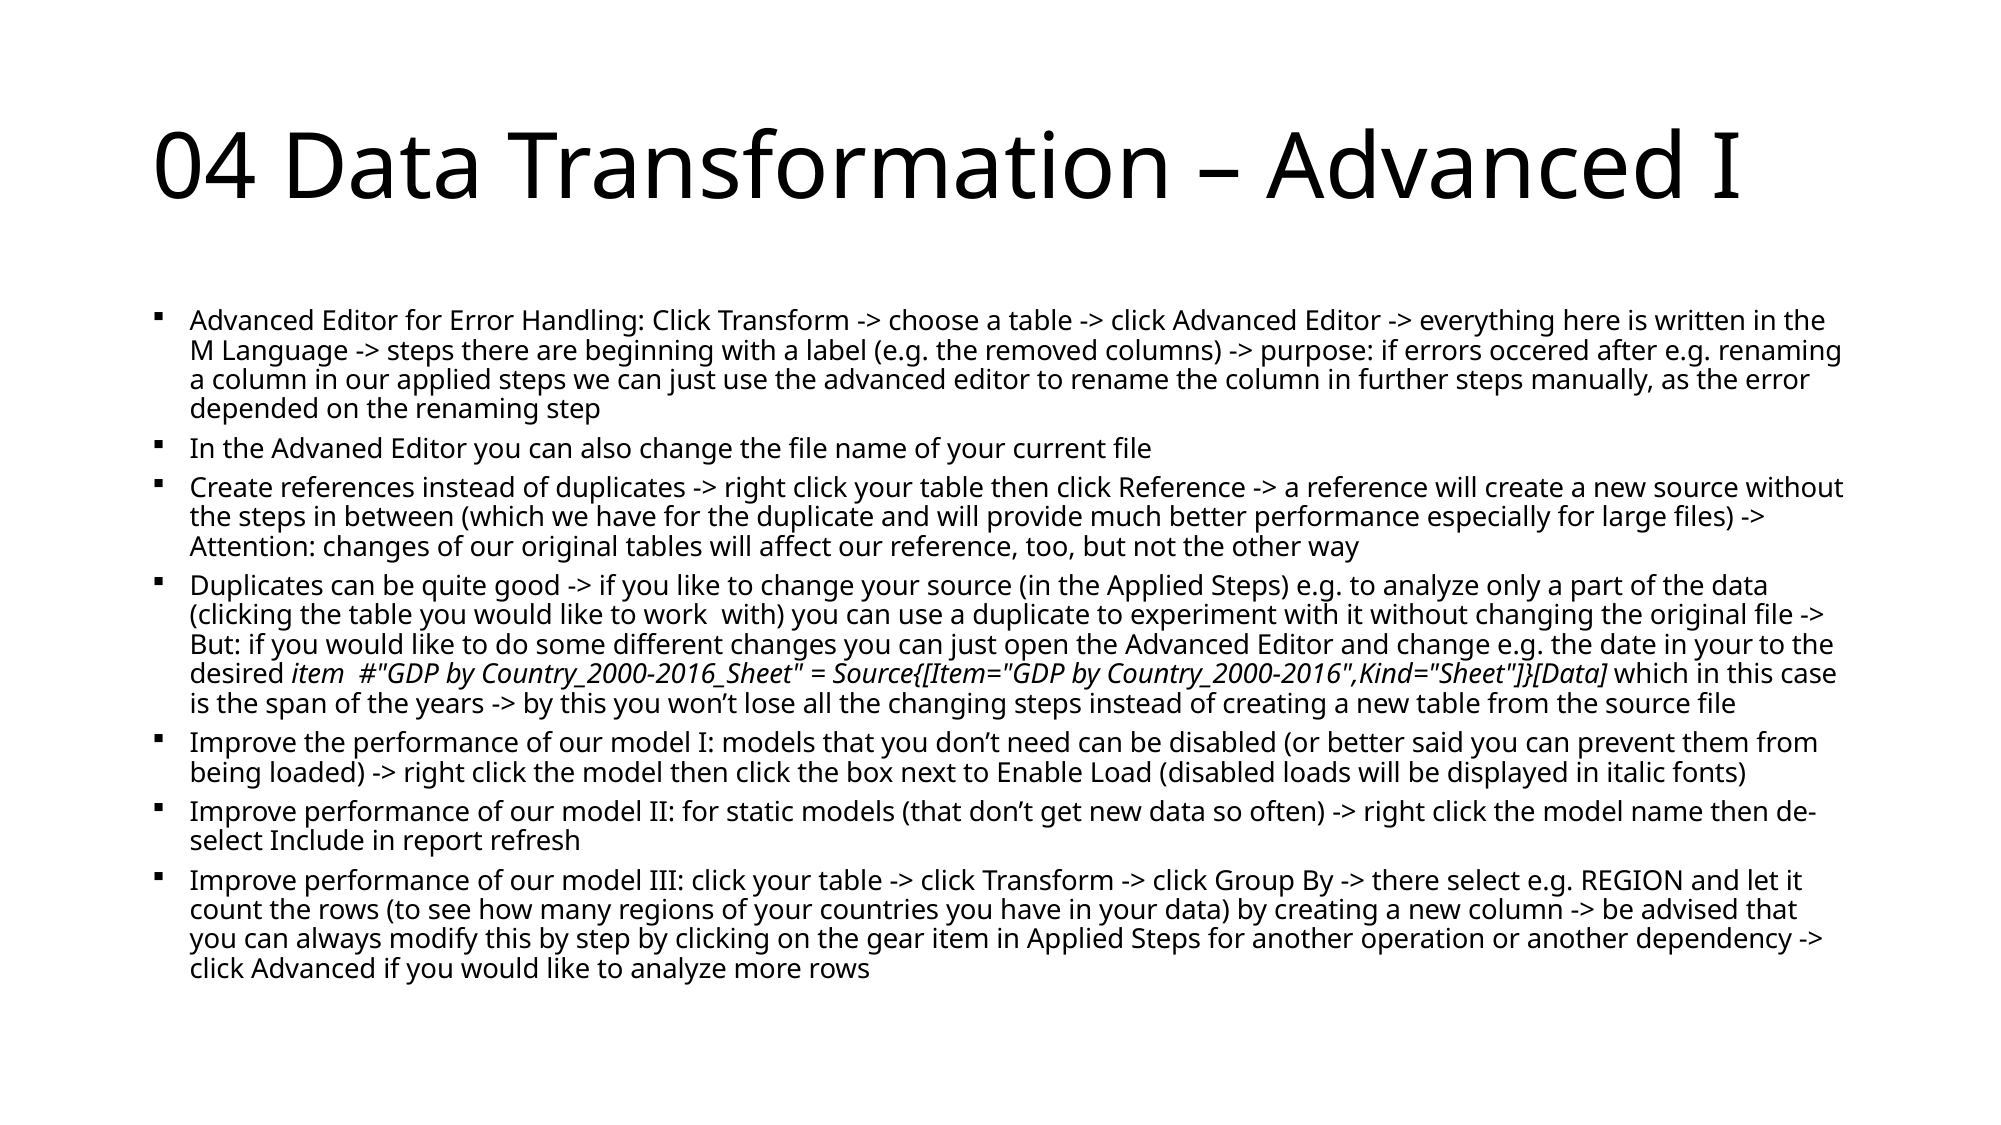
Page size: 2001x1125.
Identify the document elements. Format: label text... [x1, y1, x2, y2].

list Advanced Editor for Error Handling: Click Transform -> choose a table -> click Advanced Editor -> everything here is written in the M Language -> steps there are beginning with a label (e.g. the removed columns) -> purpose: if errors occered after e.g. renaming a column in our applied steps we can just use the advanced editor to rename the column in further steps manually, as the error depended on the renaming step In the Advaned Editor you can also change the file name of your current file Create references instead of duplicates -> right click your table then click Reference -> a reference will create a new source without the steps in between (which we have for the duplicate and will provide much better performance especially for large files) -> Attention: changes of our original tables will affect our reference, too, but not the other way Duplicates can be quite good -> if you like to change your source (in the Applied Steps) e.g. to analyze only a part of the data (clicking the table you would like to work with) you can use a duplicate to experiment with it without changing the original file -> But: if you would like to do some different changes you can just open the Advanced Editor and change e.g. the date in your to the desired item #"GDP by Country_2000-2016_Sheet" = Source{[Item="GDP by Country_2000-2016",Kind="Sheet"]}[Data] which in this case is the span of the years -> by this you won’t lose all the changing steps instead of creating a new table from the source file Improve the performance of our model I: models that you don’t need can be disabled (or better said you can prevent them from being loaded) -> right click the model then click the box next to Enable Load (disabled loads will be displayed in italic fonts) Improve performance of our model II: for static models (that don’t get new data so often) -> right click the model name then de-select Include in report refresh Improve performance of our model III: click your table -> click Transform -> click Group By -> there select e.g. REGION and let it count the rows (to see how many regions of your countries you have in your data) by creating a new column -> be advised that you can always modify this by step by clicking on the gear item in Applied Steps for another operation or another dependency -> click Advanced if you would like to analyze more rows [137, 299, 1863, 1014]
title 04 Data Transformation – Advanced I [137, 59, 1863, 278]
